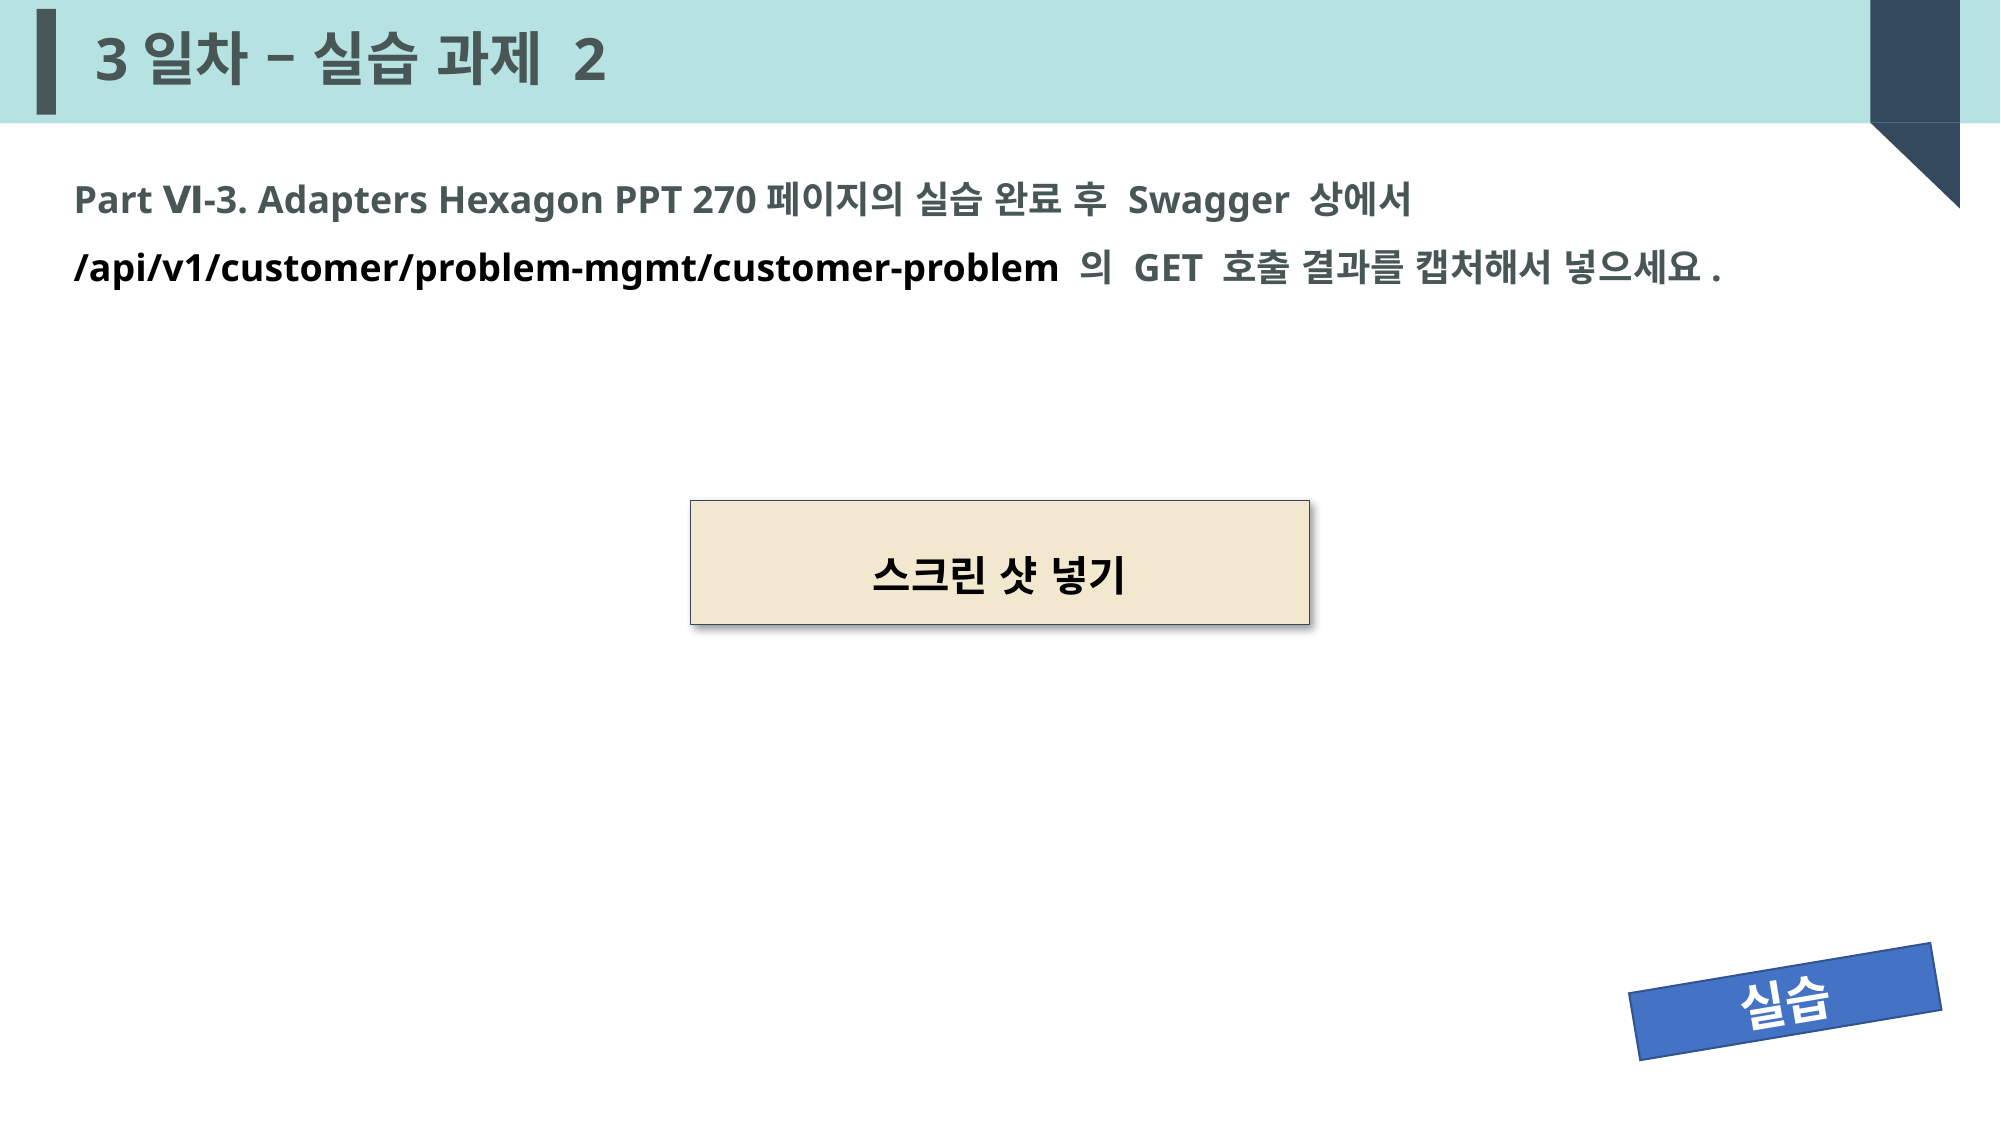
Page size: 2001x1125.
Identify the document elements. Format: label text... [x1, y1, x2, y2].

text_box 실습 [1627, 941, 1943, 1062]
title 3일차 – 실습 과제 2 [80, 22, 1338, 102]
text_box 스크린 샷 넣기 [690, 500, 1310, 625]
text_box Part Ⅵ-3. Adapters Hexagon PPT 270페이지의 실습 완료 후 Swagger 상에서 /api/v1/customer/problem-mgmt/customer-problem 의 GET 호출 결과를 캡처해서 넣으세요. [58, 146, 1821, 296]
